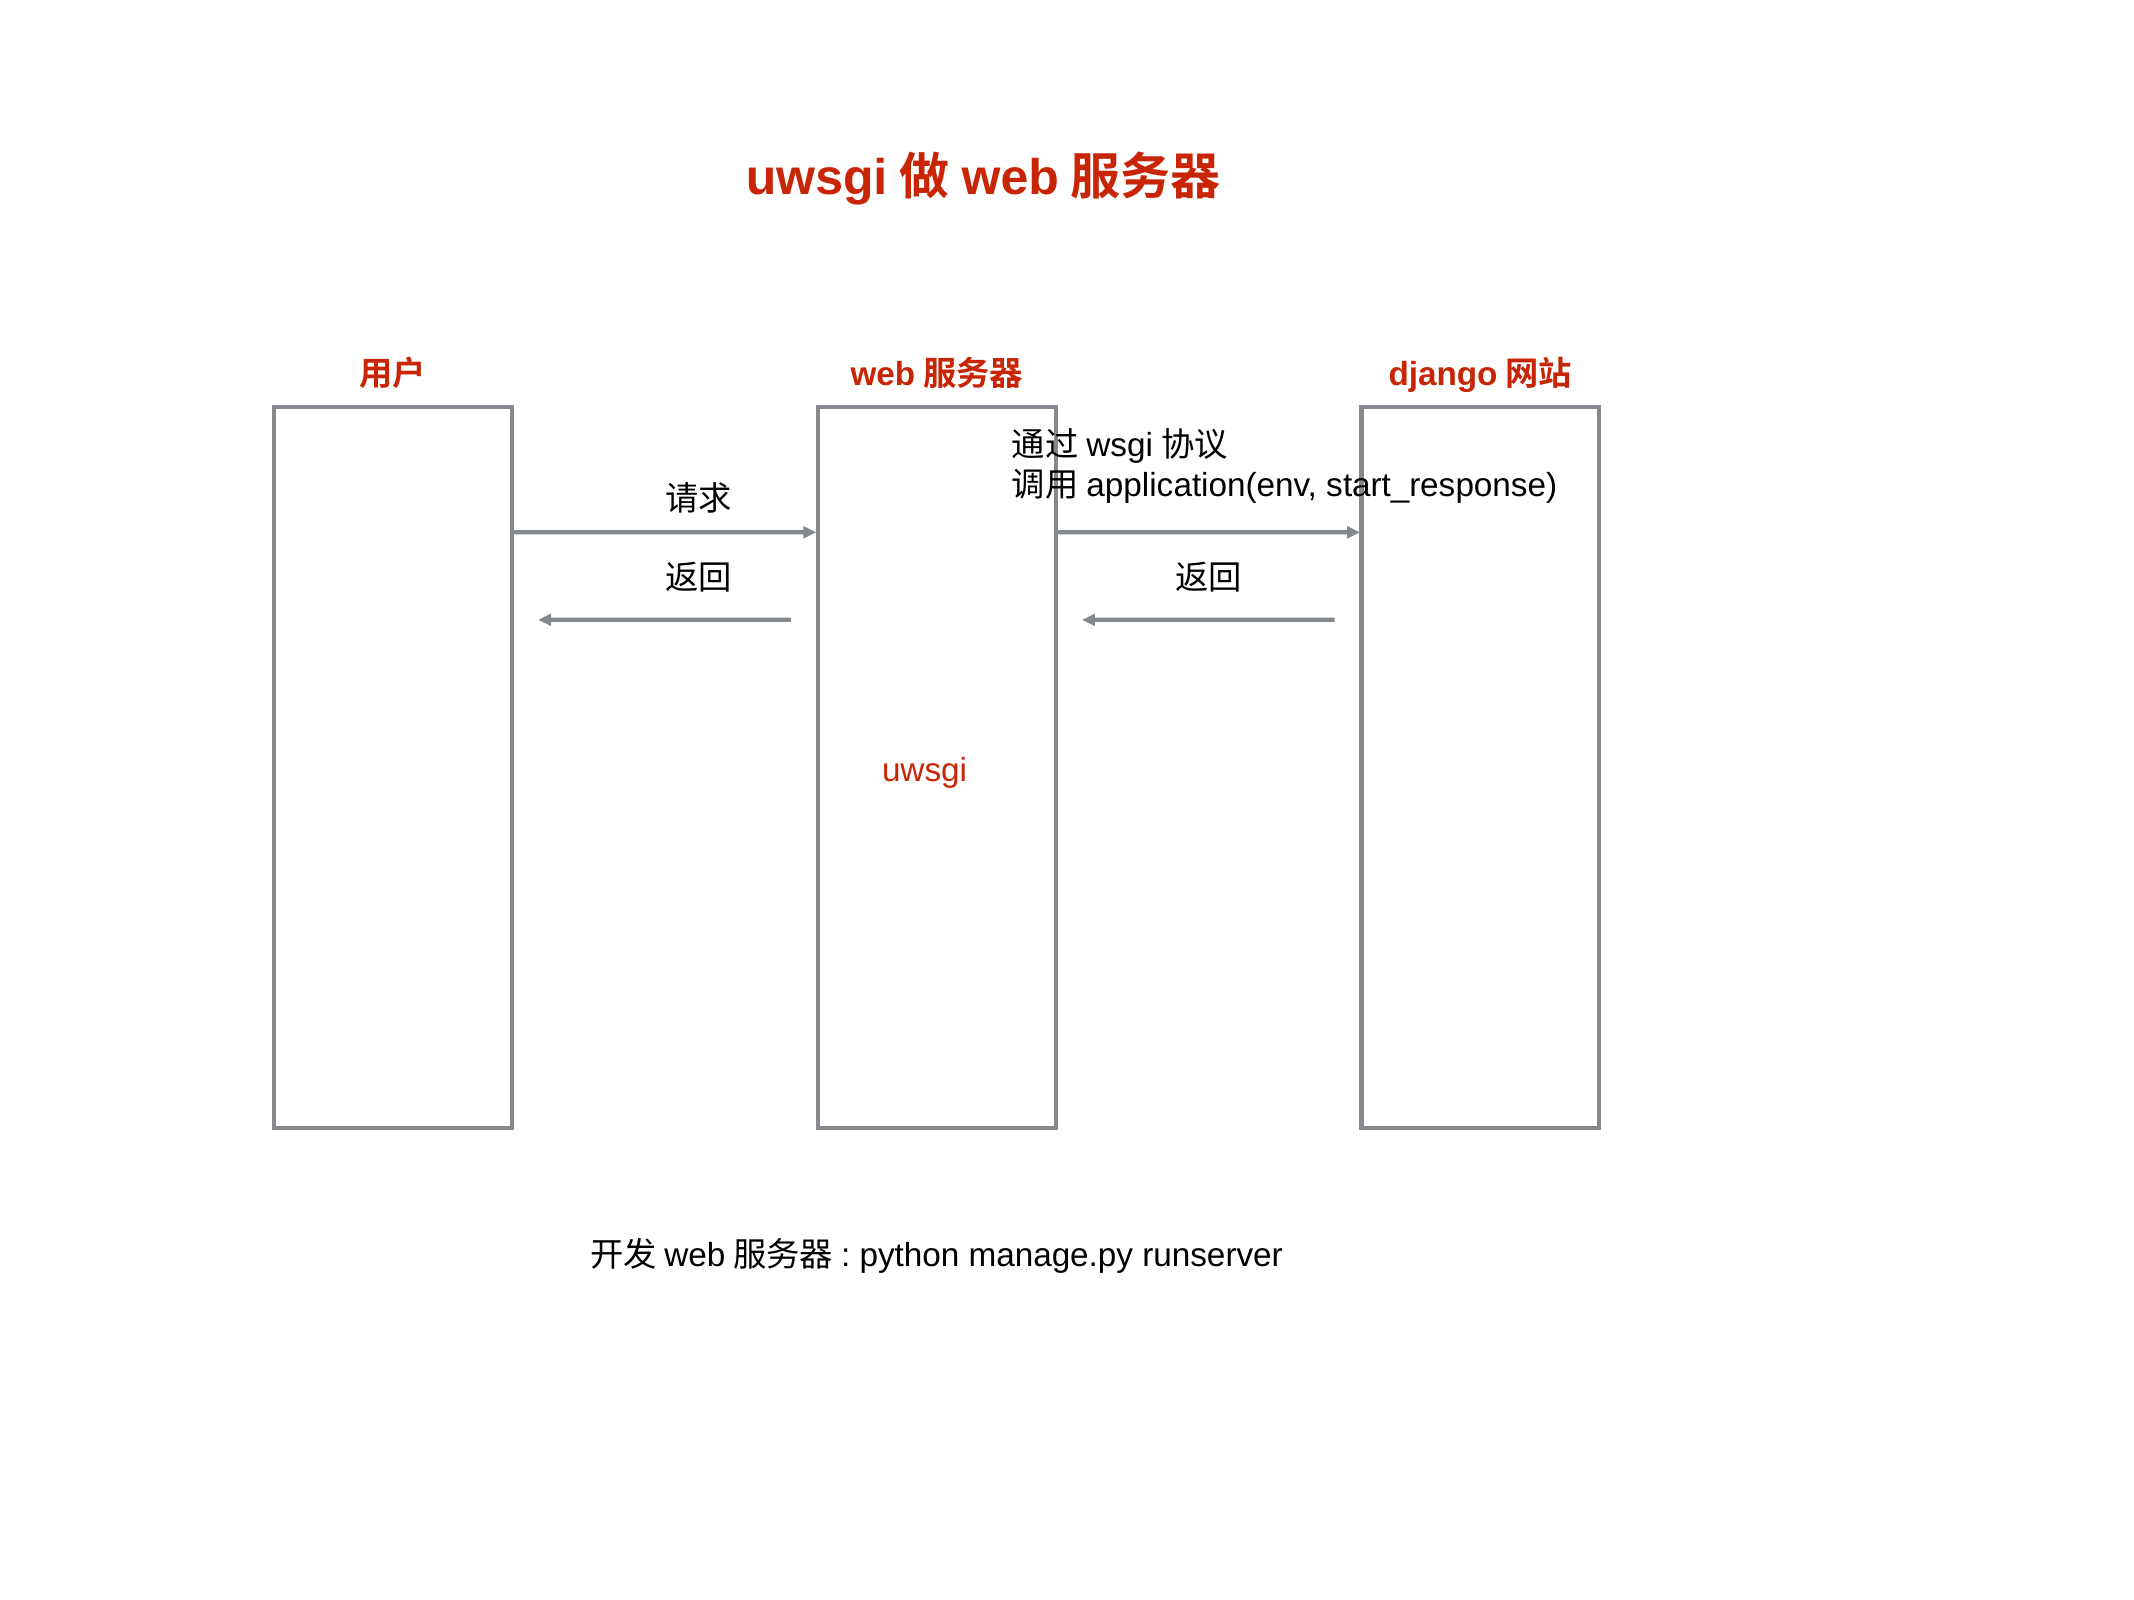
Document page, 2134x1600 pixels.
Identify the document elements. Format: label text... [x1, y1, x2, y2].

text_box uwsgi做web服务器 [737, 136, 1230, 213]
text_box [538, 613, 791, 627]
text_box 返回 [657, 547, 741, 605]
text_box 请求 [657, 468, 741, 526]
text_box 通过wsgi协议 调用application(env, start_response) [1003, 415, 1567, 512]
text_box [1361, 407, 1600, 1129]
text_box django网站 [1380, 343, 1581, 401]
text_box 用户 [351, 343, 435, 401]
text_box [817, 407, 1056, 1129]
text_box [273, 407, 512, 1129]
text_box [513, 526, 817, 539]
text_box uwsgi [873, 739, 976, 797]
text_box web服务器 [842, 343, 1032, 401]
text_box 开发web服务器: python manage.py runserver [581, 1224, 1292, 1282]
text_box [1082, 613, 1335, 627]
text_box 返回 [1166, 547, 1251, 605]
text_box [1057, 526, 1360, 539]
